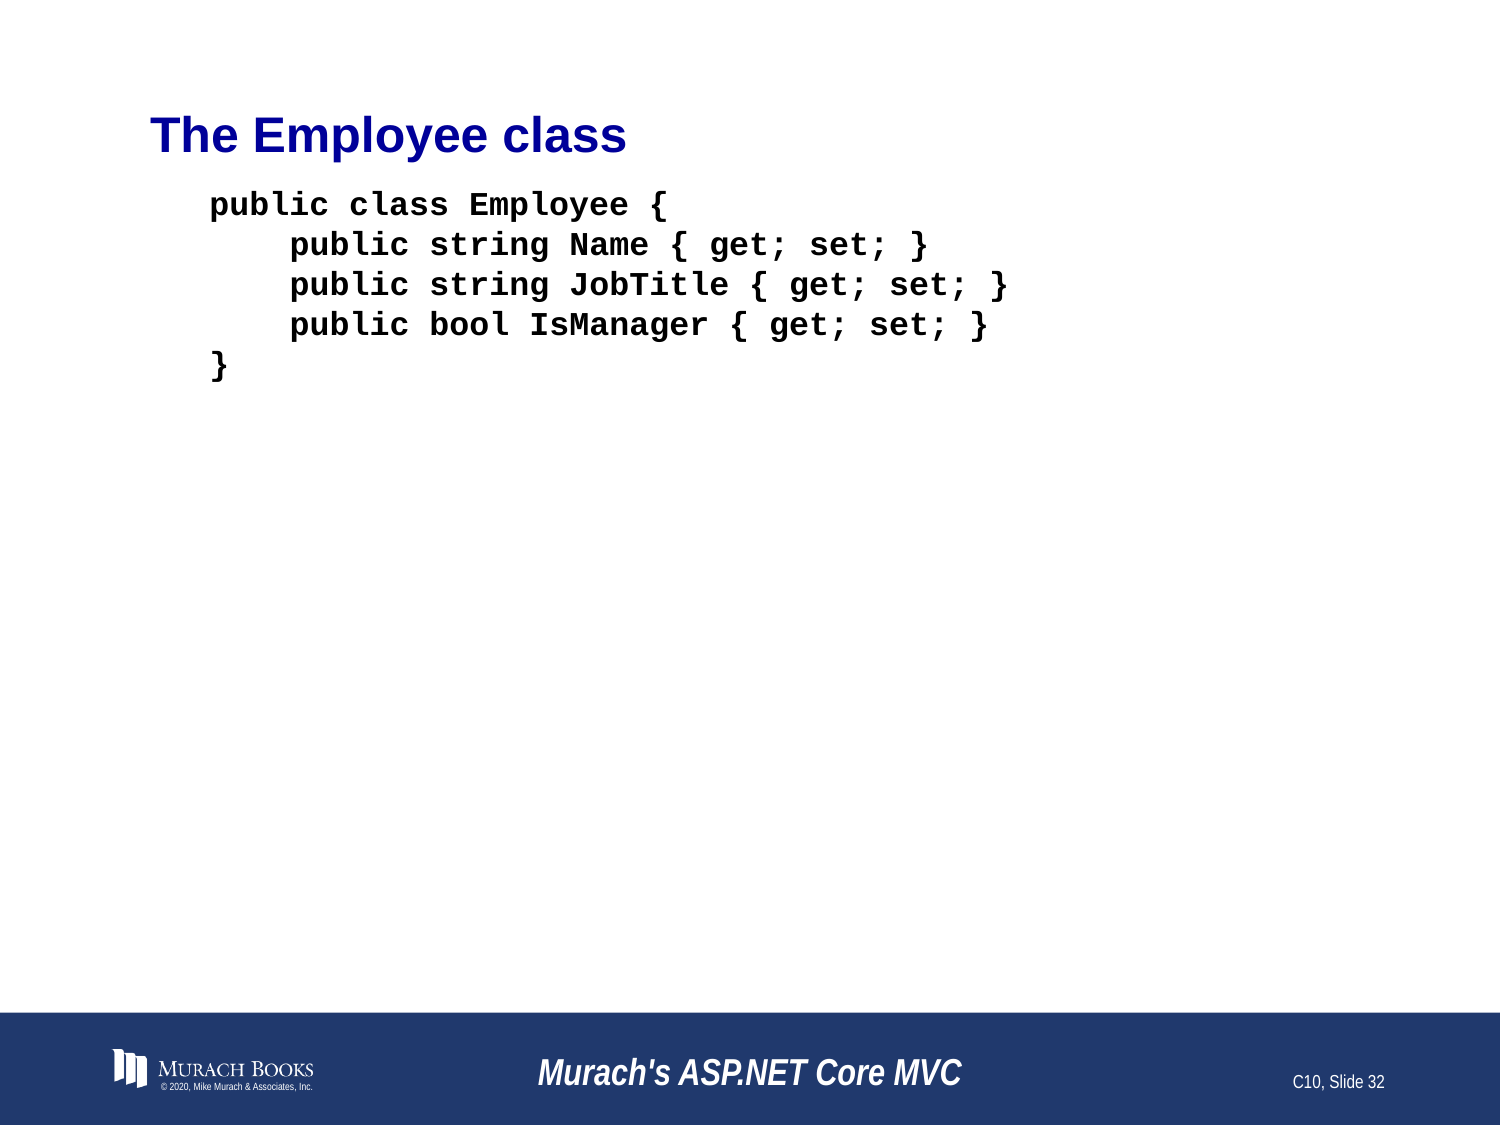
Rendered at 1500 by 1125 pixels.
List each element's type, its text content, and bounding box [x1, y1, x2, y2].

footer © 2020, Mike Murach & Associates, Inc. [12, 1025, 463, 1100]
list public class Employee { public string Name { get; set; } public string JobTitle { get; set; } public bool IsManager { get; set; } } [137, 174, 1350, 975]
title The Employee class [150, 102, 1350, 164]
slide_number Murach's ASP.NET Core MVC [463, 1025, 1050, 1100]
slide_number C10, Slide 32 [1087, 1025, 1400, 1100]
